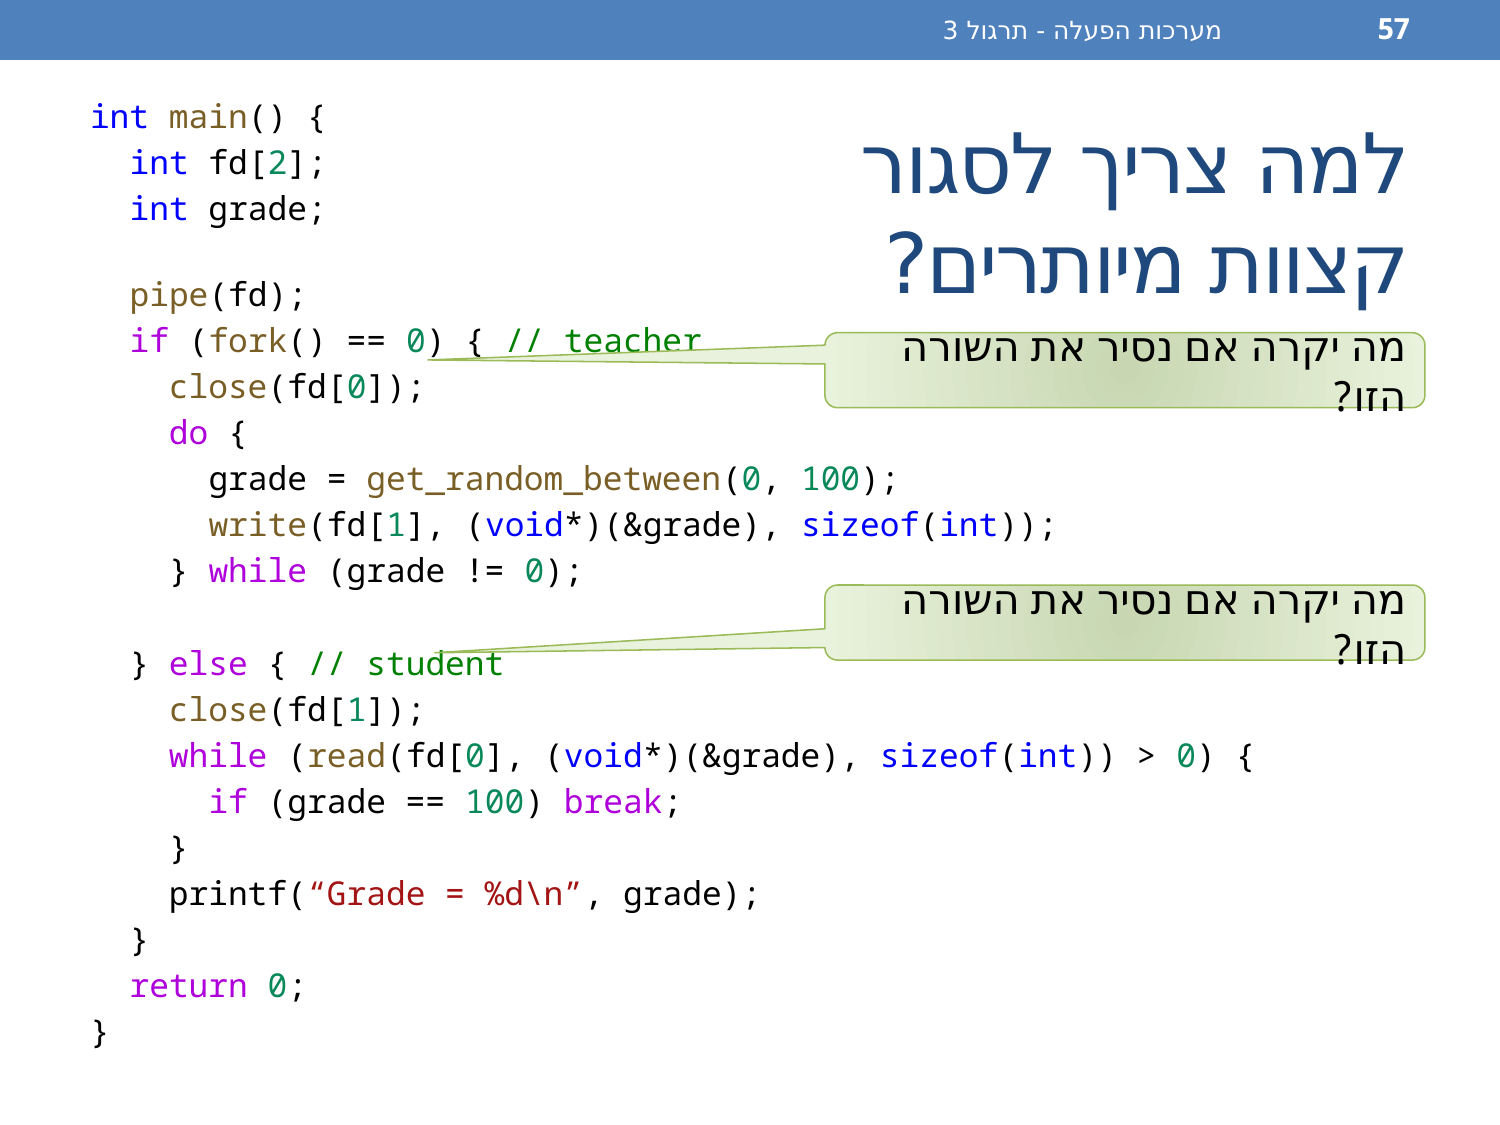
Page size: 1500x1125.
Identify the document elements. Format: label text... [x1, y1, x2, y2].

text_box מה יקרה אם נסיר את השורה הזו? [434, 584, 1426, 661]
slide_number 57 [1250, 3, 1425, 57]
footer מערכות הפעלה - תרגול 3 [562, 3, 1238, 57]
list int main() { int fd[2]; int grade; pipe(fd); if (fork() == 0) { // teacher close(fd[0]); do { grade = get_random_between(0, 100); write(fd[1], (void*)(&grade), sizeof(int)); } while (grade != 0); } else { // student close(fd[1]); while (read(fd[0], (void*)(&grade), sizeof(int)) > 0) { if (grade == 100) break; } printf(“Grade = %d\n”, grade); } return 0; } [75, 87, 1425, 1063]
text_box מה יקרה אם נסיר את השורה הזו? [427, 331, 1426, 409]
